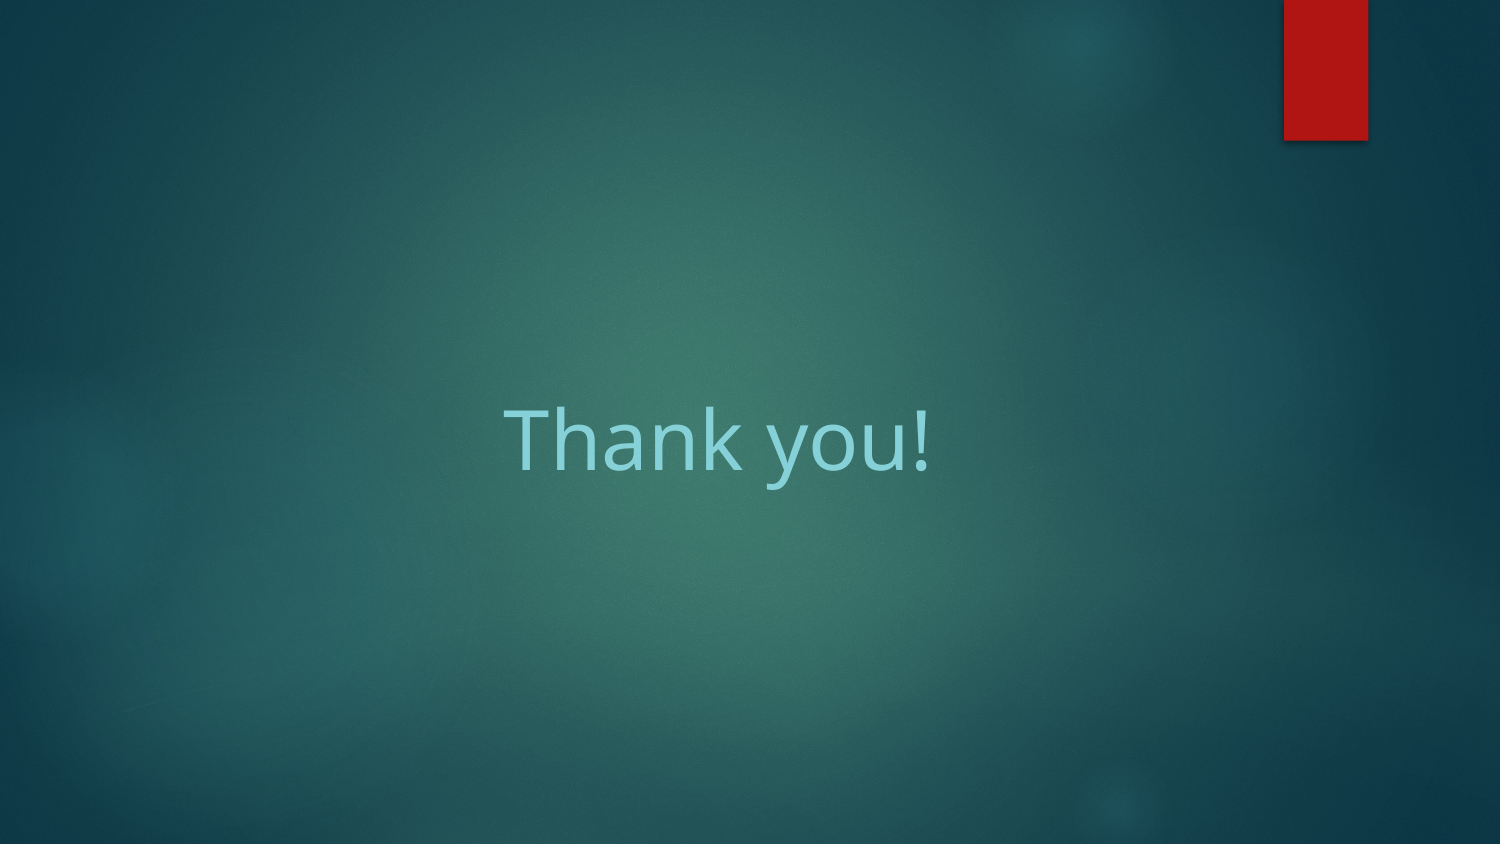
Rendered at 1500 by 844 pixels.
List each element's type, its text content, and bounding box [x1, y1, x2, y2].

picture [0, 0, 1500, 844]
text_box Thank you! [488, 380, 1012, 495]
